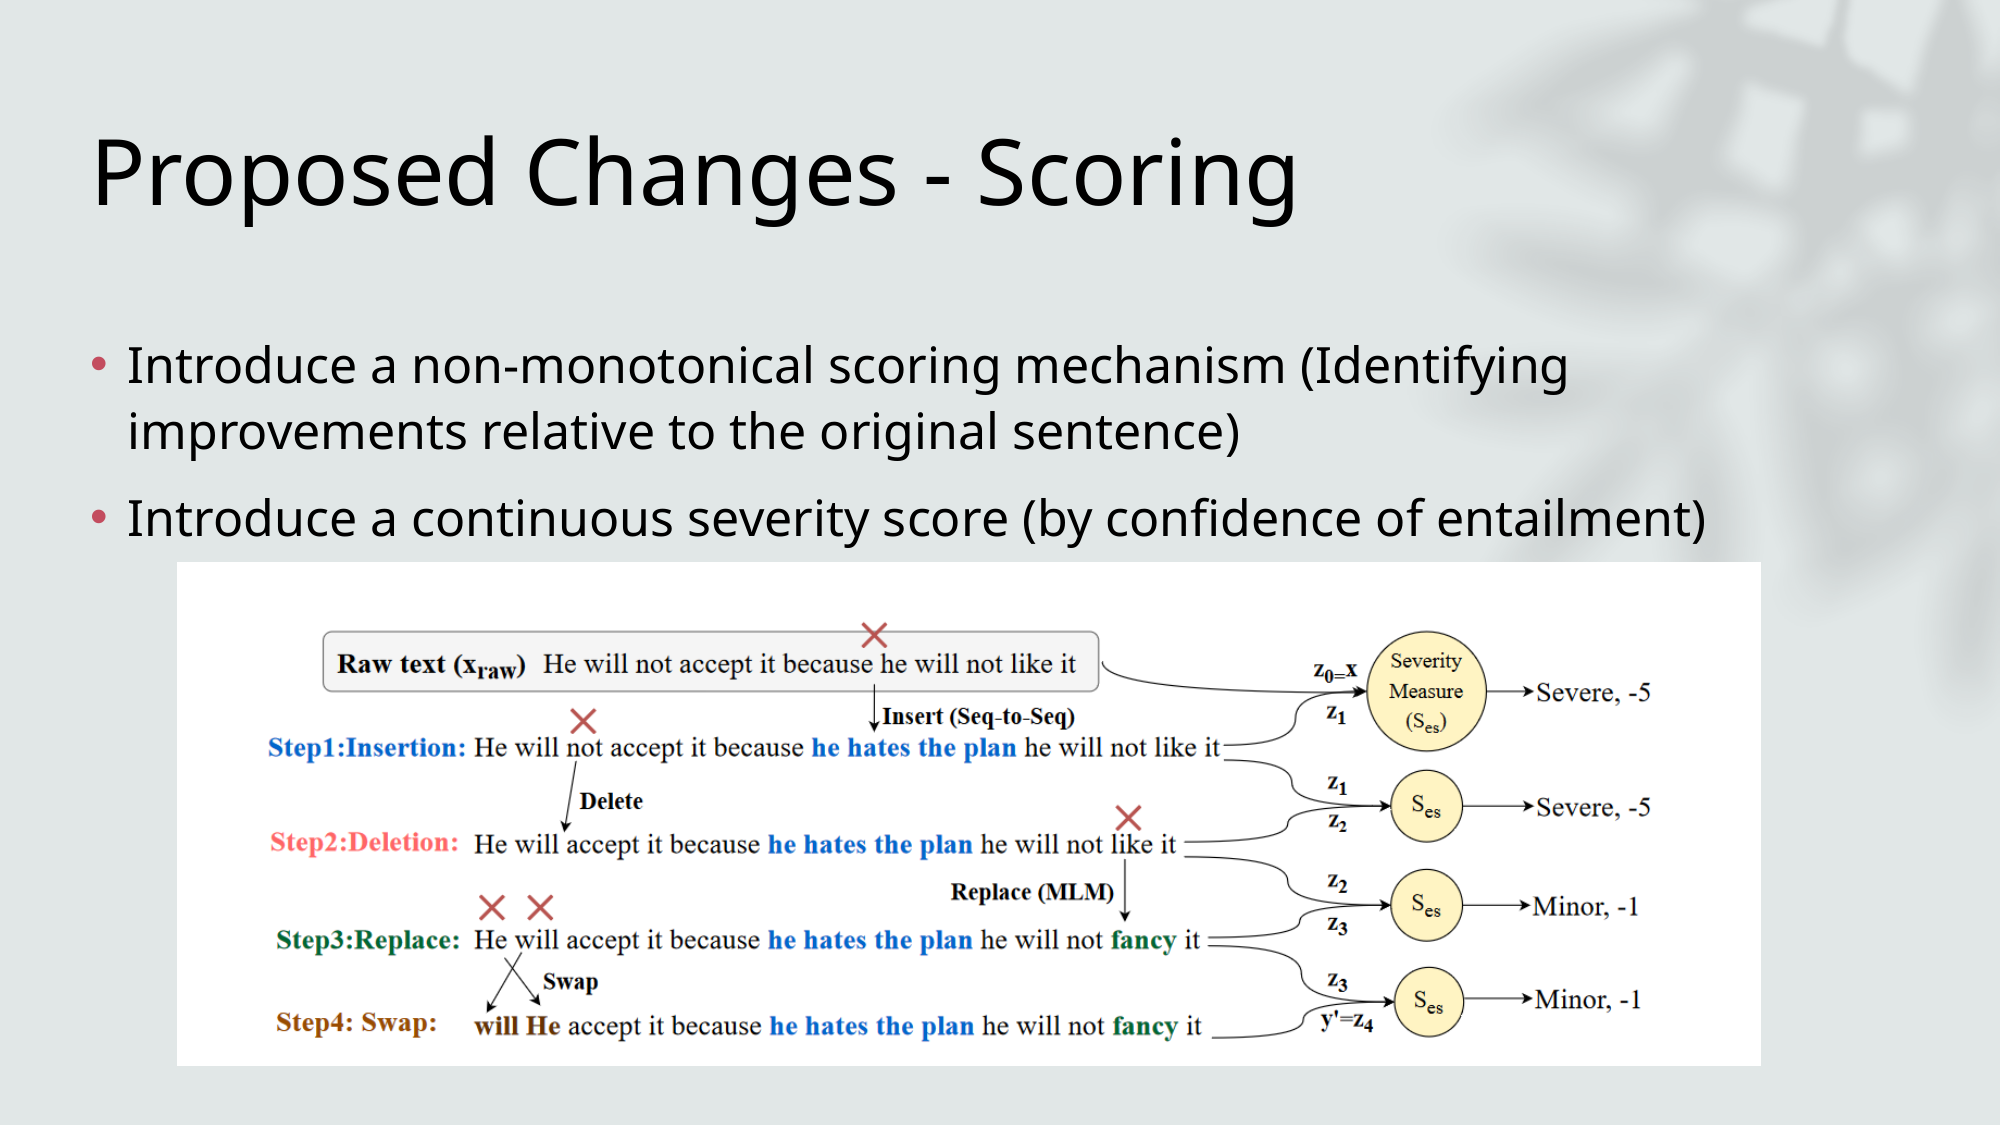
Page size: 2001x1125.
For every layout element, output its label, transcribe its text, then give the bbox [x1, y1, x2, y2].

title Proposed Changes - Scoring [75, 60, 1863, 278]
list Introduce a non-monotonical scoring mechanism (Identifying improvements relative to the original sentence) Introduce a continuous severity score (by confidence of entailment) [75, 319, 1925, 1009]
picture [177, 562, 1761, 1066]
